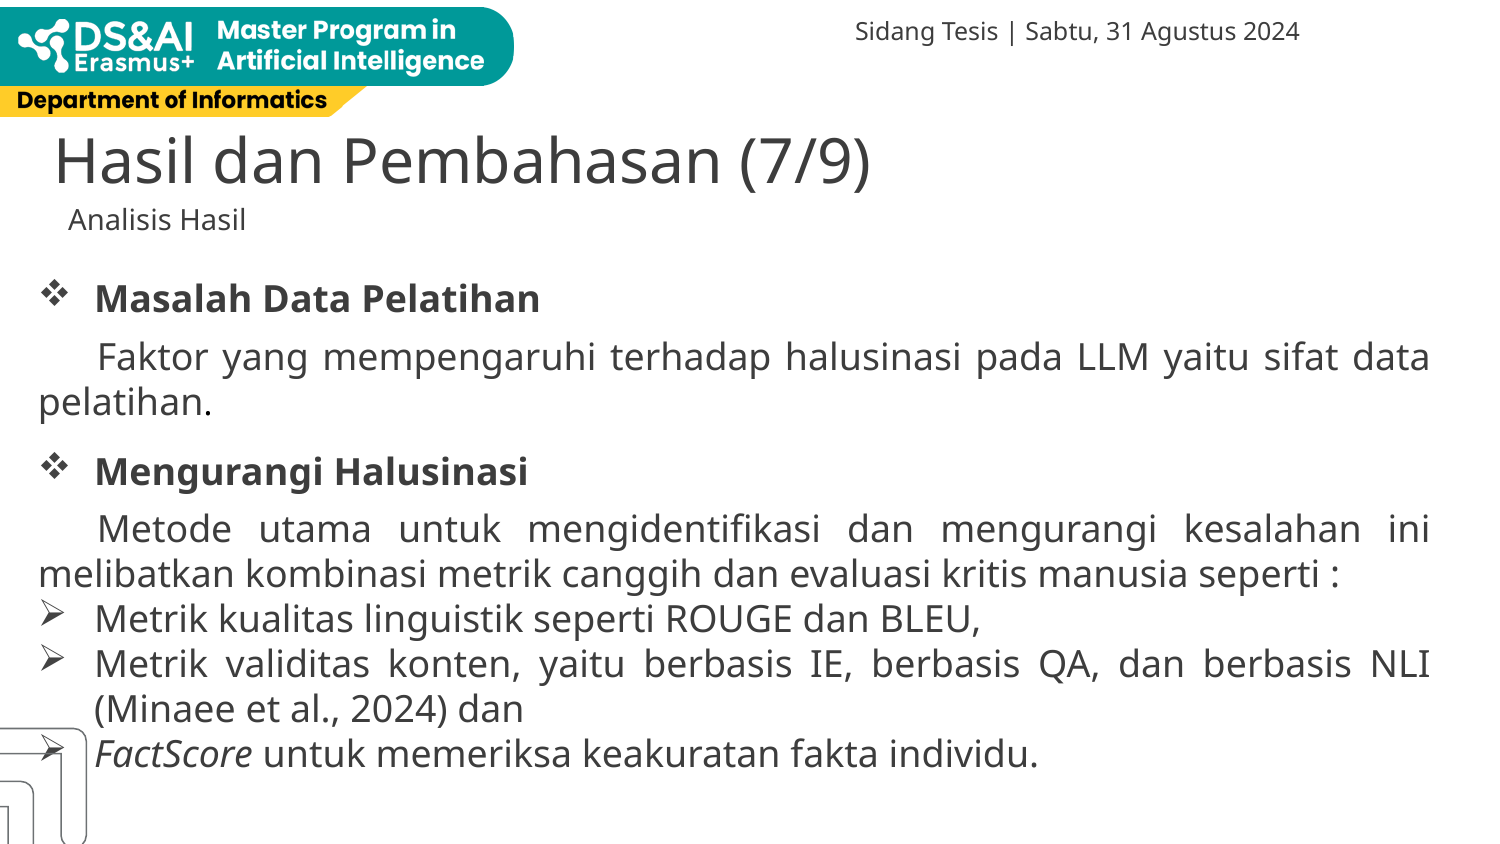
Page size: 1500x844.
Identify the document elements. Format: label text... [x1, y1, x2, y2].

text_box Analisis Hasil [53, 186, 761, 243]
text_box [0, 728, 87, 844]
picture [0, 7, 514, 117]
title Hasil dan Pembahasan (7/9) [38, 106, 1303, 191]
text_box Sidang Tesis | Sabtu, 31 Agustus 2024 [855, 13, 1500, 46]
list Masalah Data Pelatihan Faktor yang mempengaruhi terhadap halusinasi pada LLM yaitu sifat data pelatihan. Mengurangi Halusinasi Metode utama untuk mengidentifikasi dan mengurangi kesalahan ini melibatkan kombinasi metrik canggih dan evaluasi kritis manusia seperti : Metrik kualitas linguistik seperti ROUGE dan BLEU, Metrik validitas konten, yaitu berbasis IE, berbasis QA, dan berbasis NLI (Minaee et al., 2024) dan FactScore untuk memeriksa keakuratan fakta individu. [22, 260, 1447, 826]
